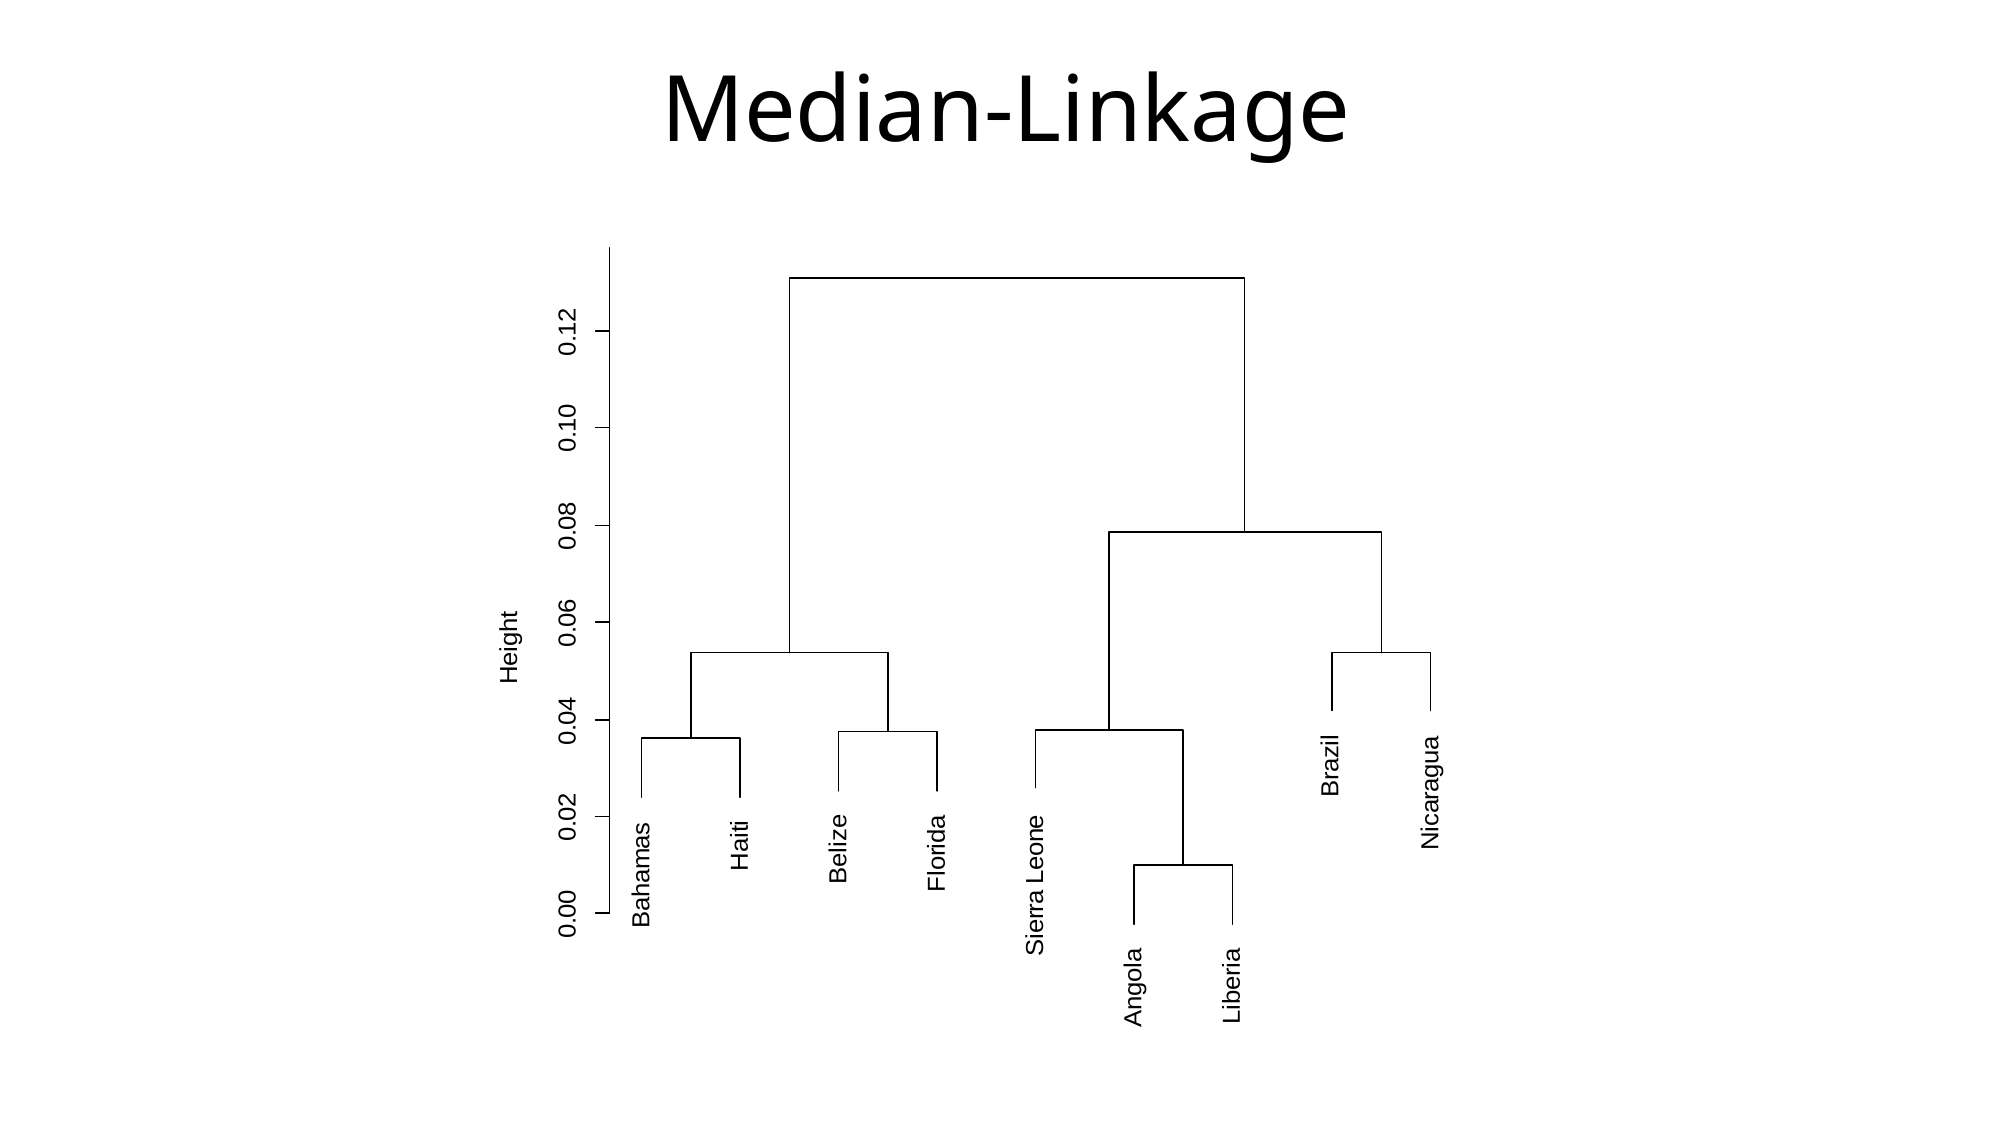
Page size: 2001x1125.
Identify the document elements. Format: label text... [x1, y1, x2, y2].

picture [489, 220, 1523, 1088]
title Median-Linkage [143, 2, 1869, 221]
